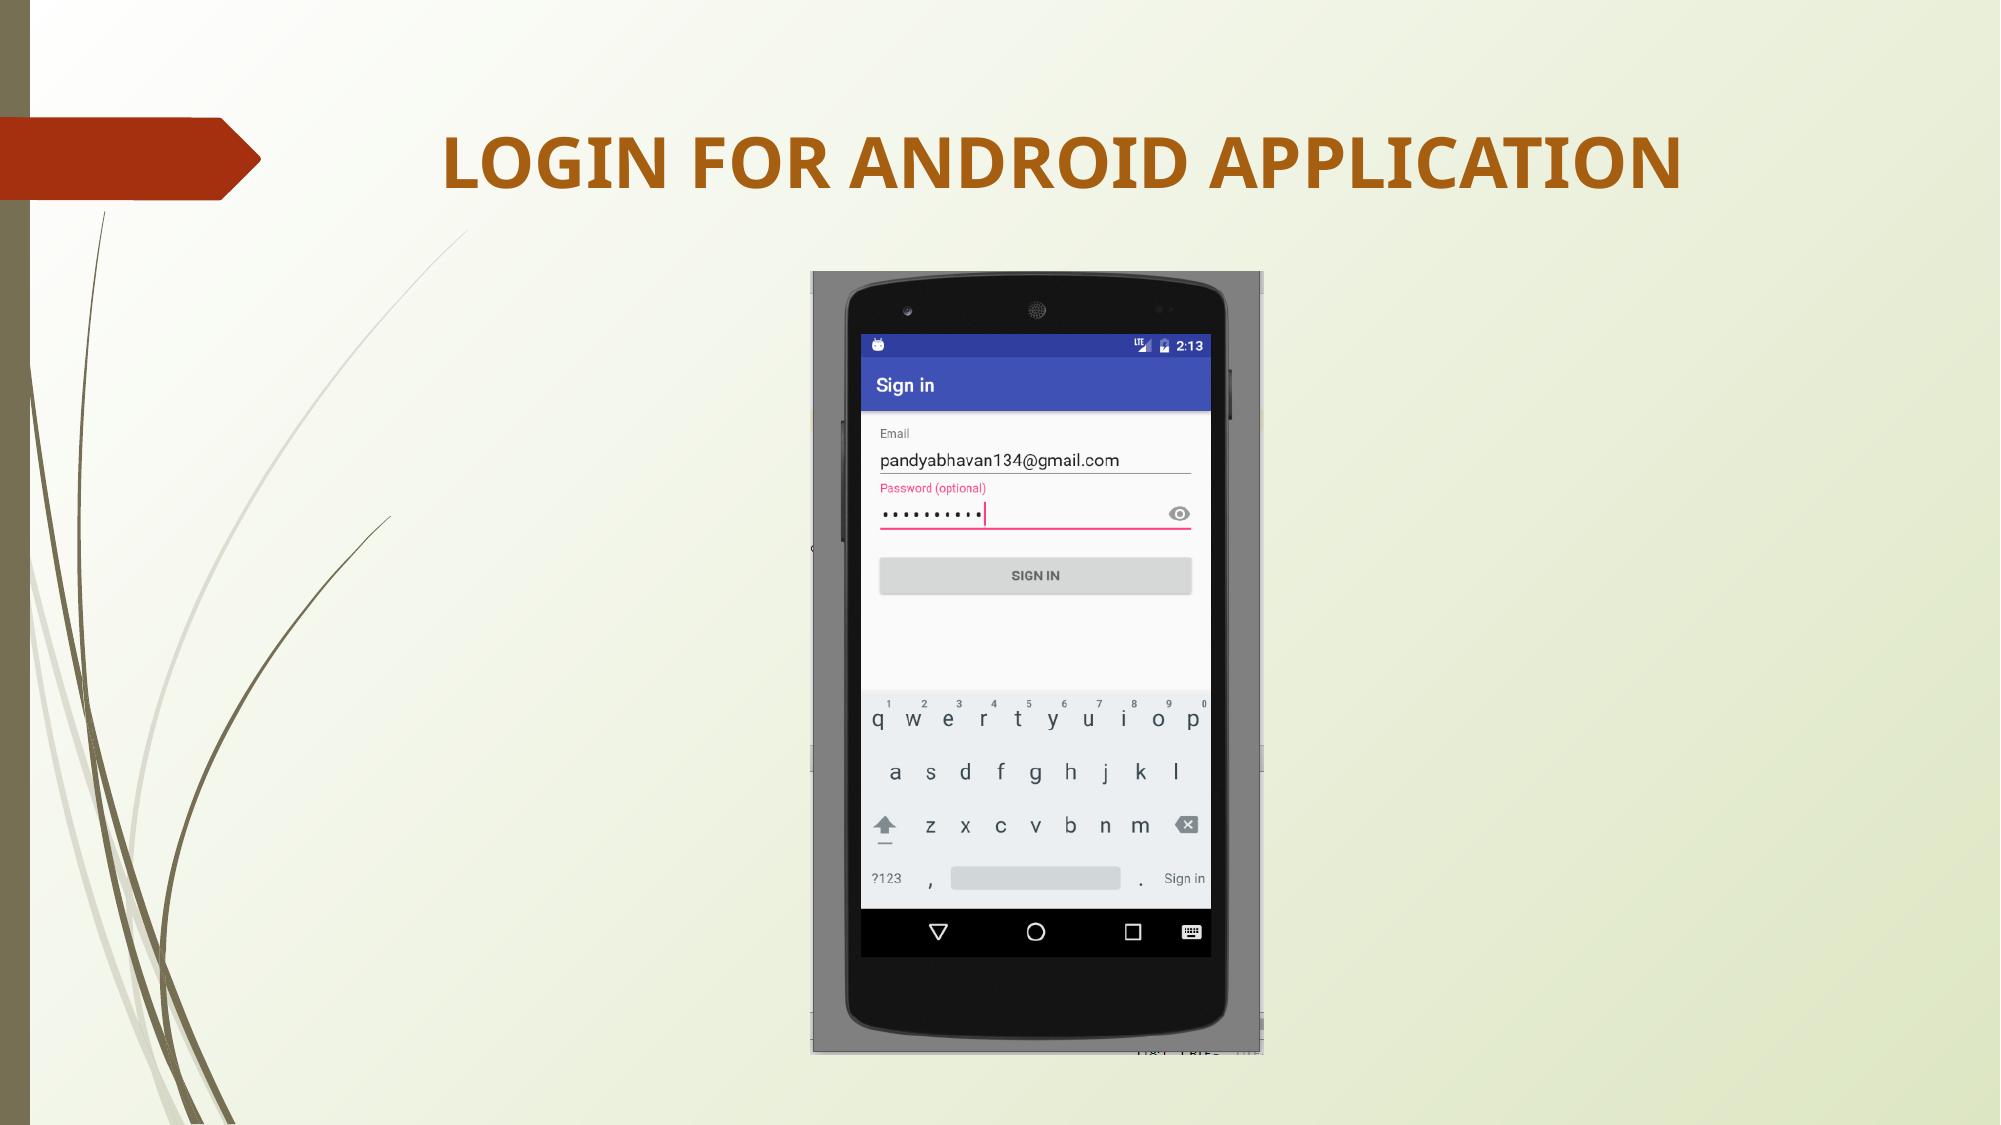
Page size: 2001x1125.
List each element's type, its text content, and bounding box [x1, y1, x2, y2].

picture [810, 271, 1264, 1056]
title LOGIN FOR ANDROID APPLICATION [425, 102, 1888, 313]
